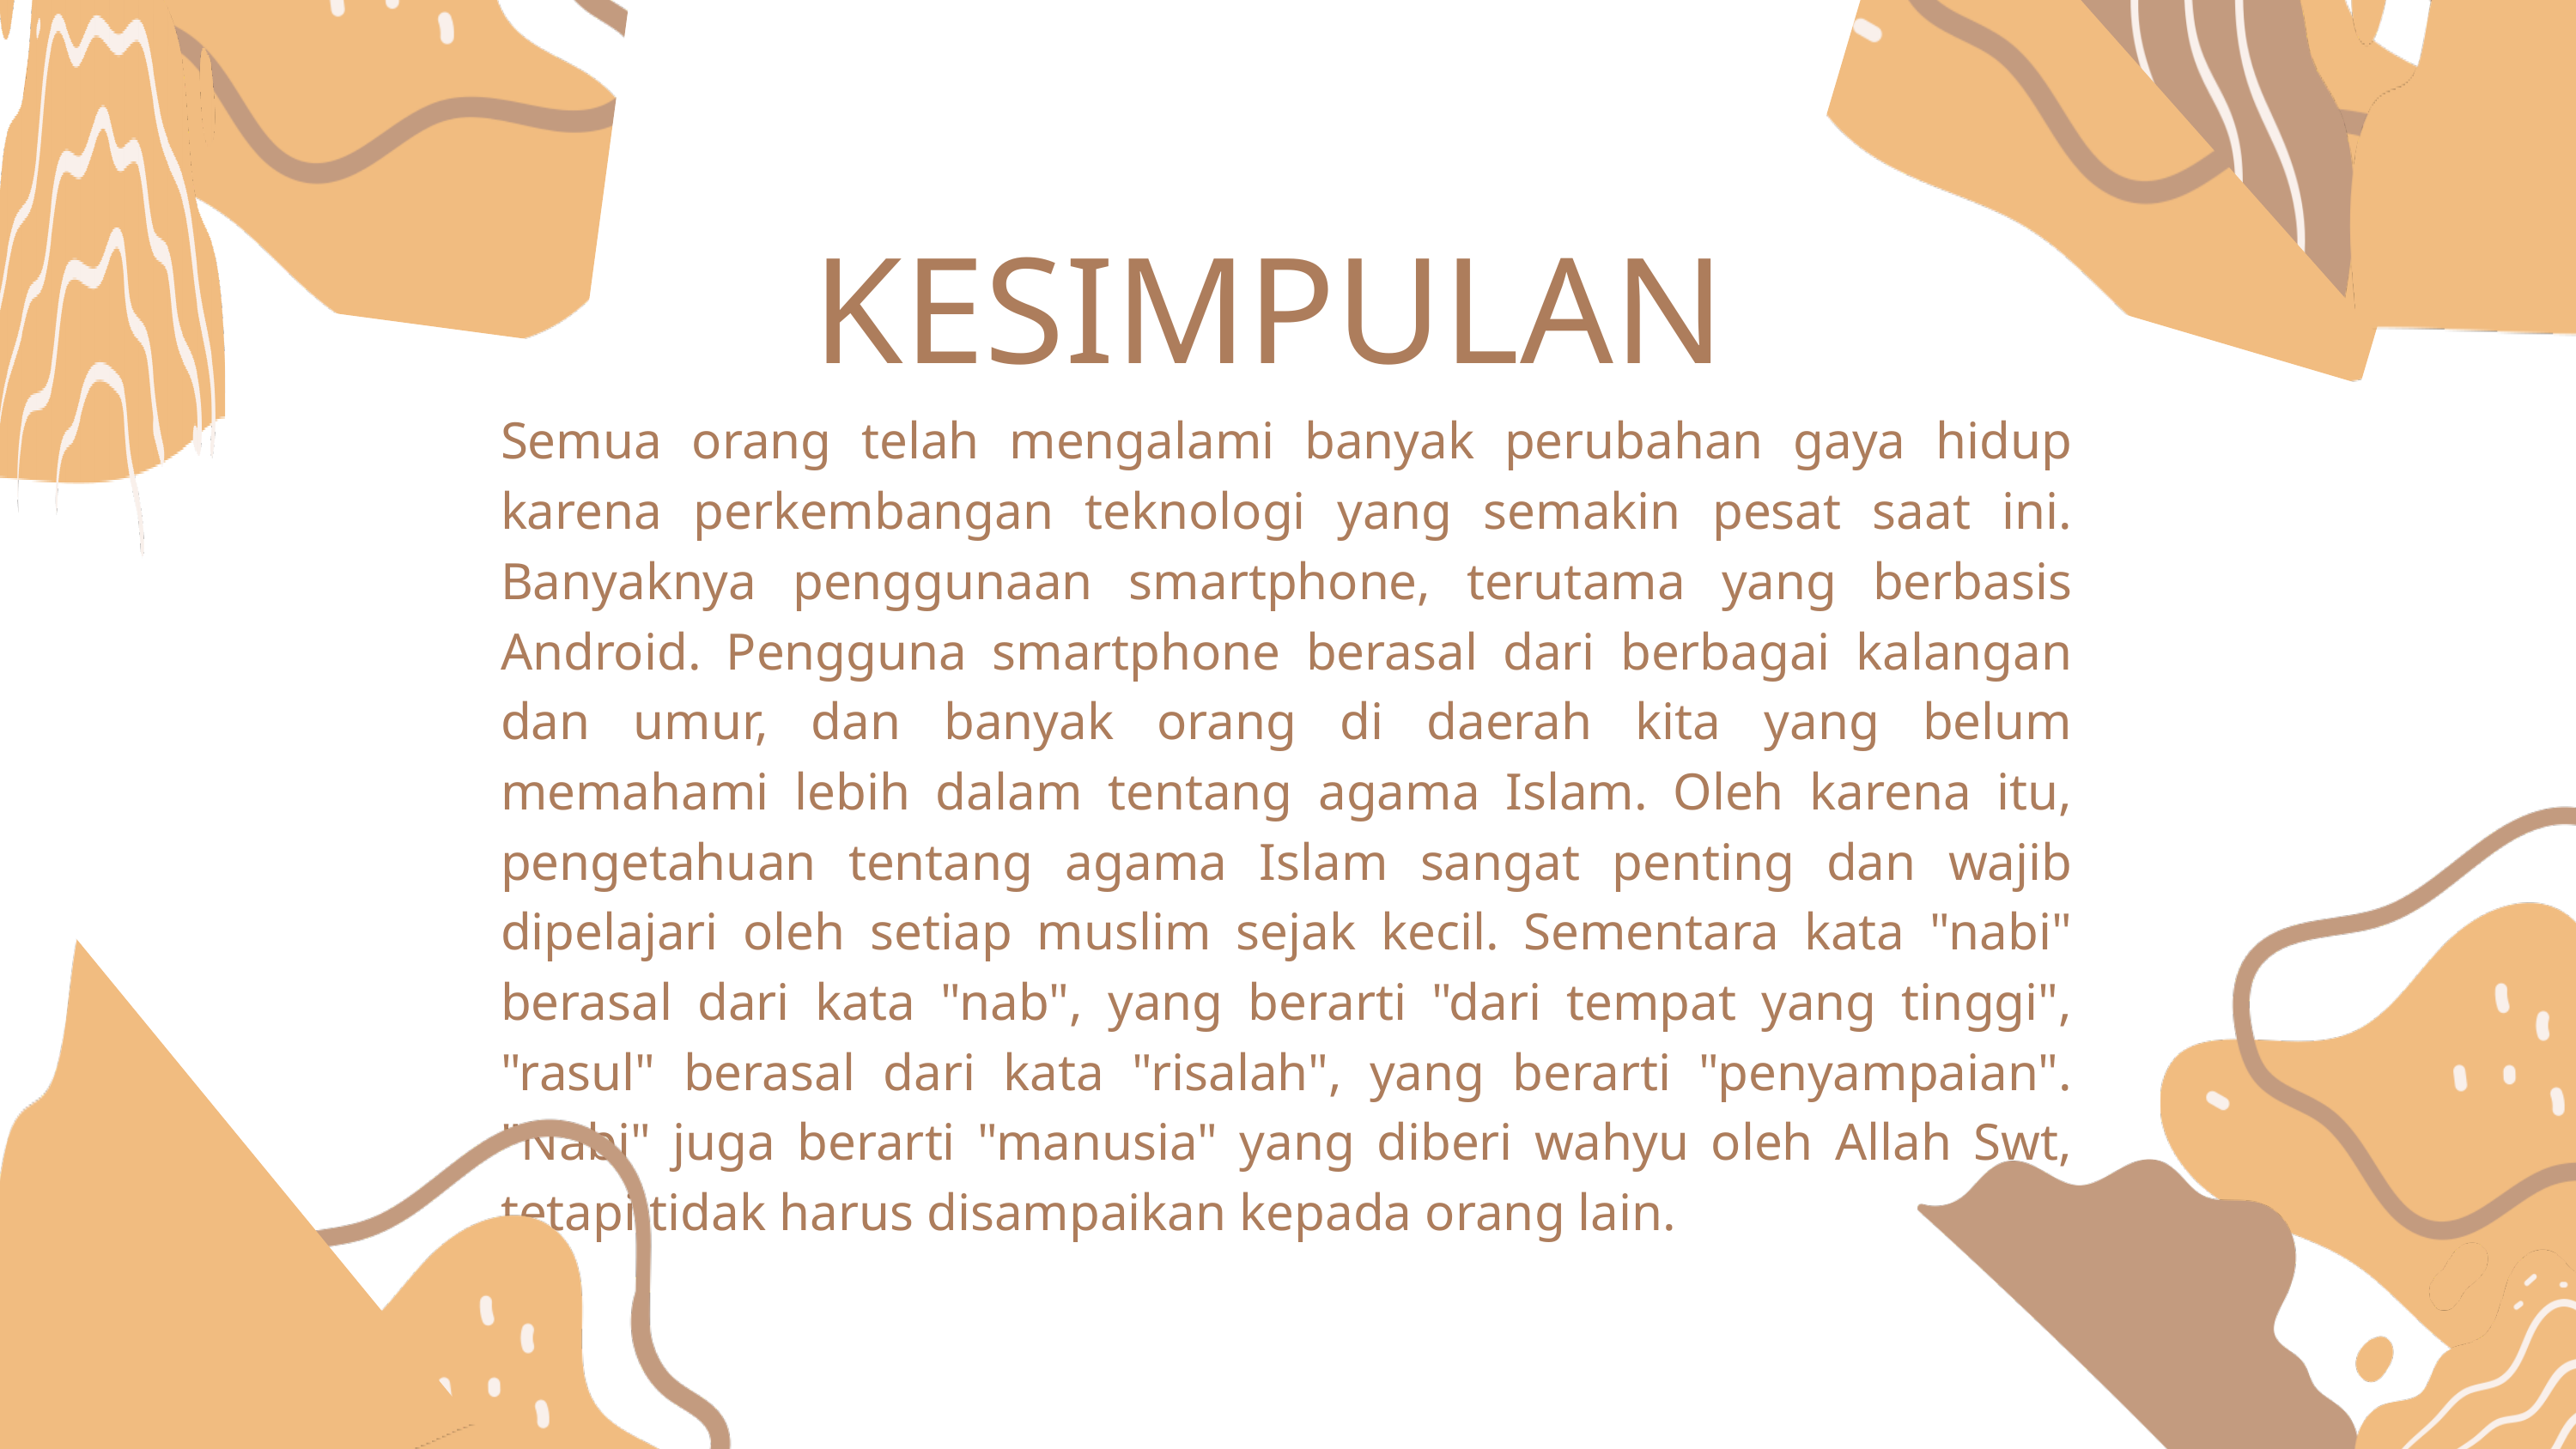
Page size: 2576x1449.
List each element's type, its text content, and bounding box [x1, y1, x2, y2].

text_box [0, 0, 226, 724]
text_box KESIMPULAN [686, 187, 1889, 393]
text_box [2160, 804, 2576, 1159]
text_box [223, 1117, 733, 1449]
text_box Semua orang telah mengalami banyak perubahan gaya hidup karena perkembangan teknologi yang semakin pesat saat ini. Banyaknya penggunaan smartphone, terutama yang berbasis Android. Pengguna smartphone berasal dari berbagai kalangan dan umur, dan banyak orang di daerah kita yang belum memahami lebih dalam tentang agama Islam. Oleh karena itu, pengetahuan tentang agama Islam sangat penting dan wajib dipelajari oleh setiap muslim sejak kecil. Sementara kata "nabi" berasal dari kata "nab", yang berarti "dari tempat yang tinggi", "rasul" berasal dari kata "risalah", yang berarti "penyampaian". "Nabi" juga berarti "manusia" yang diberi wahyu oleh Allah Swt, tetapi tidak harus disampaikan kepada orang lain. [501, 399, 2073, 1241]
text_box [226, 0, 629, 347]
text_box [1916, 1159, 2576, 1449]
text_box [0, 846, 495, 1449]
text_box [2081, 0, 2576, 559]
text_box [1795, 0, 2376, 385]
